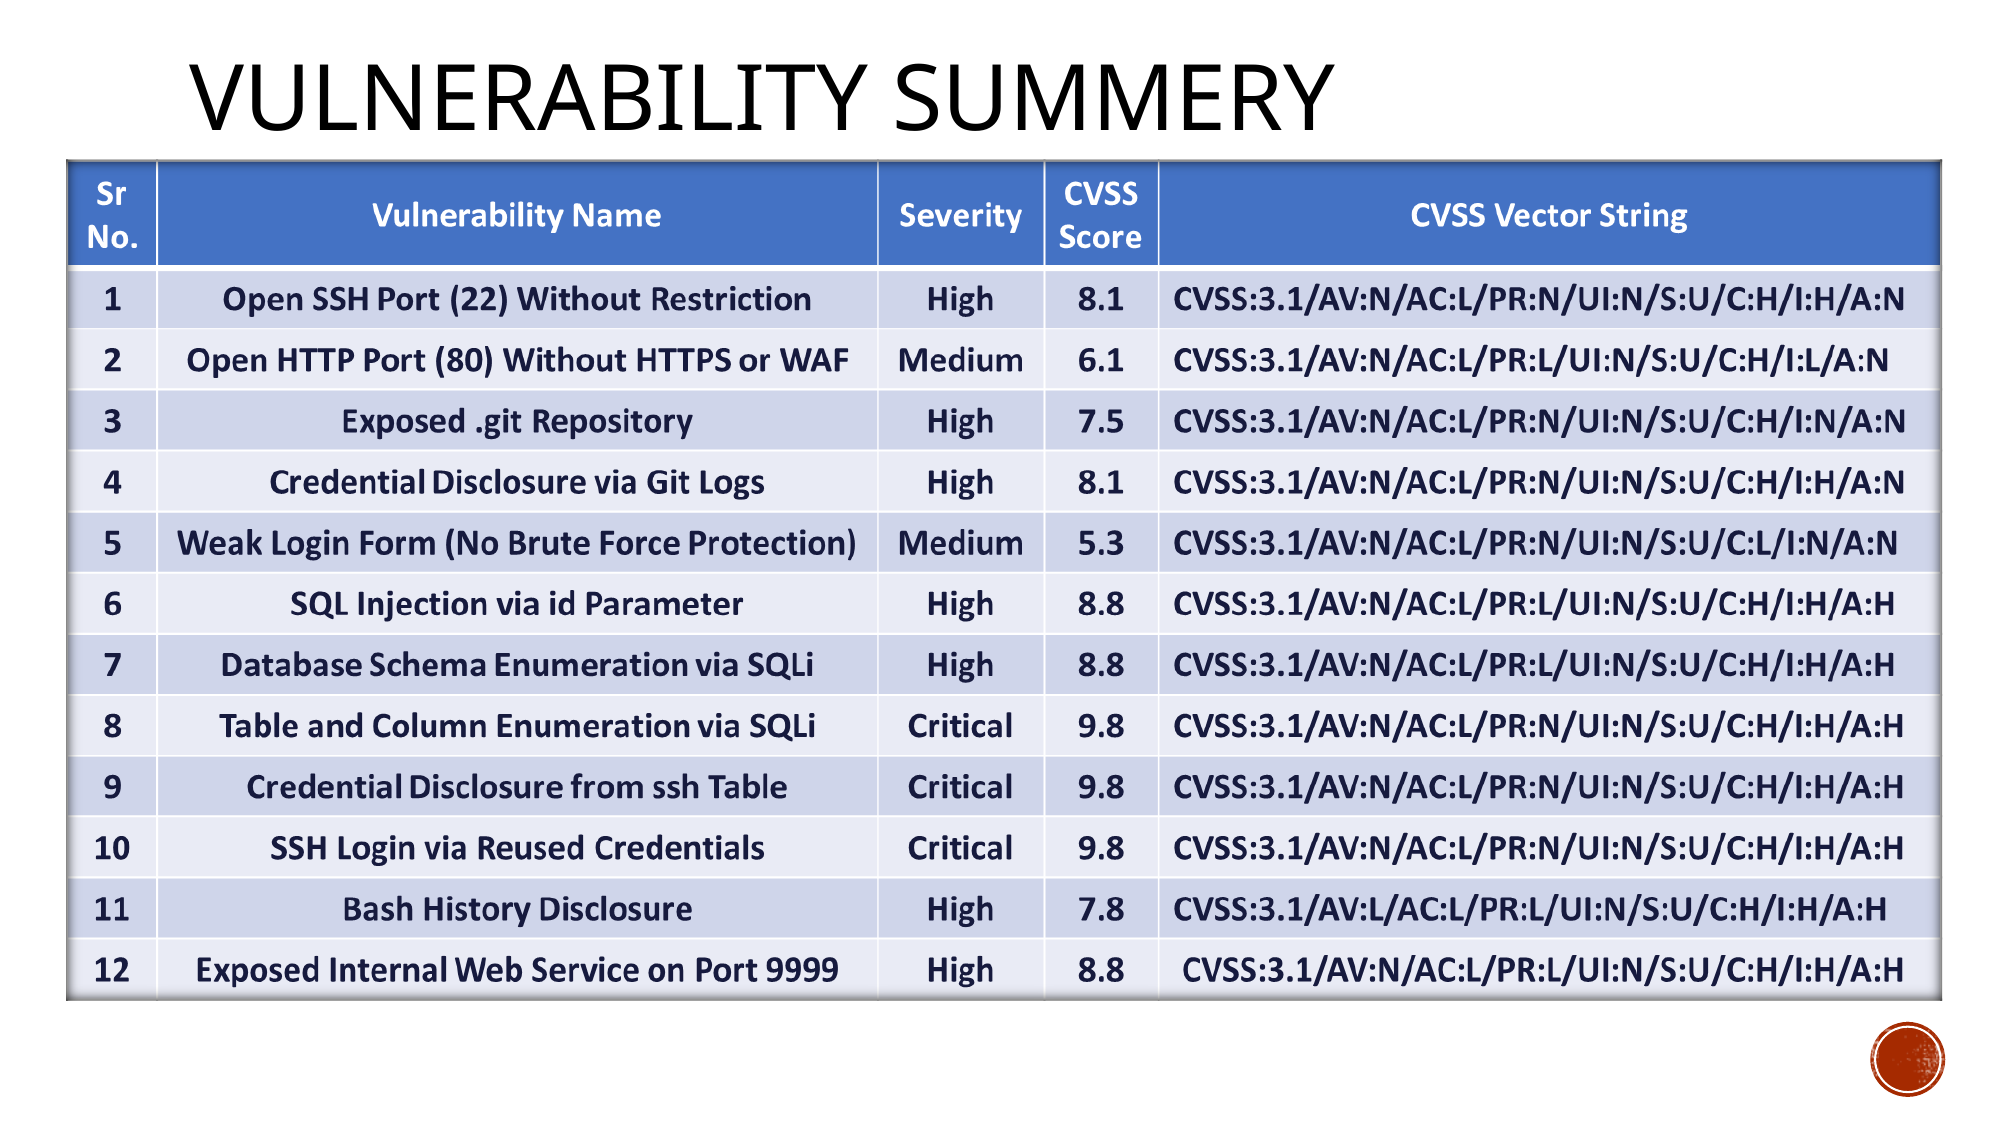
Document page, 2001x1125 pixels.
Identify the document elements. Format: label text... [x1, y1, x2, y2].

title Vulnerability Summery [174, 43, 1825, 158]
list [74, 160, 1946, 1010]
